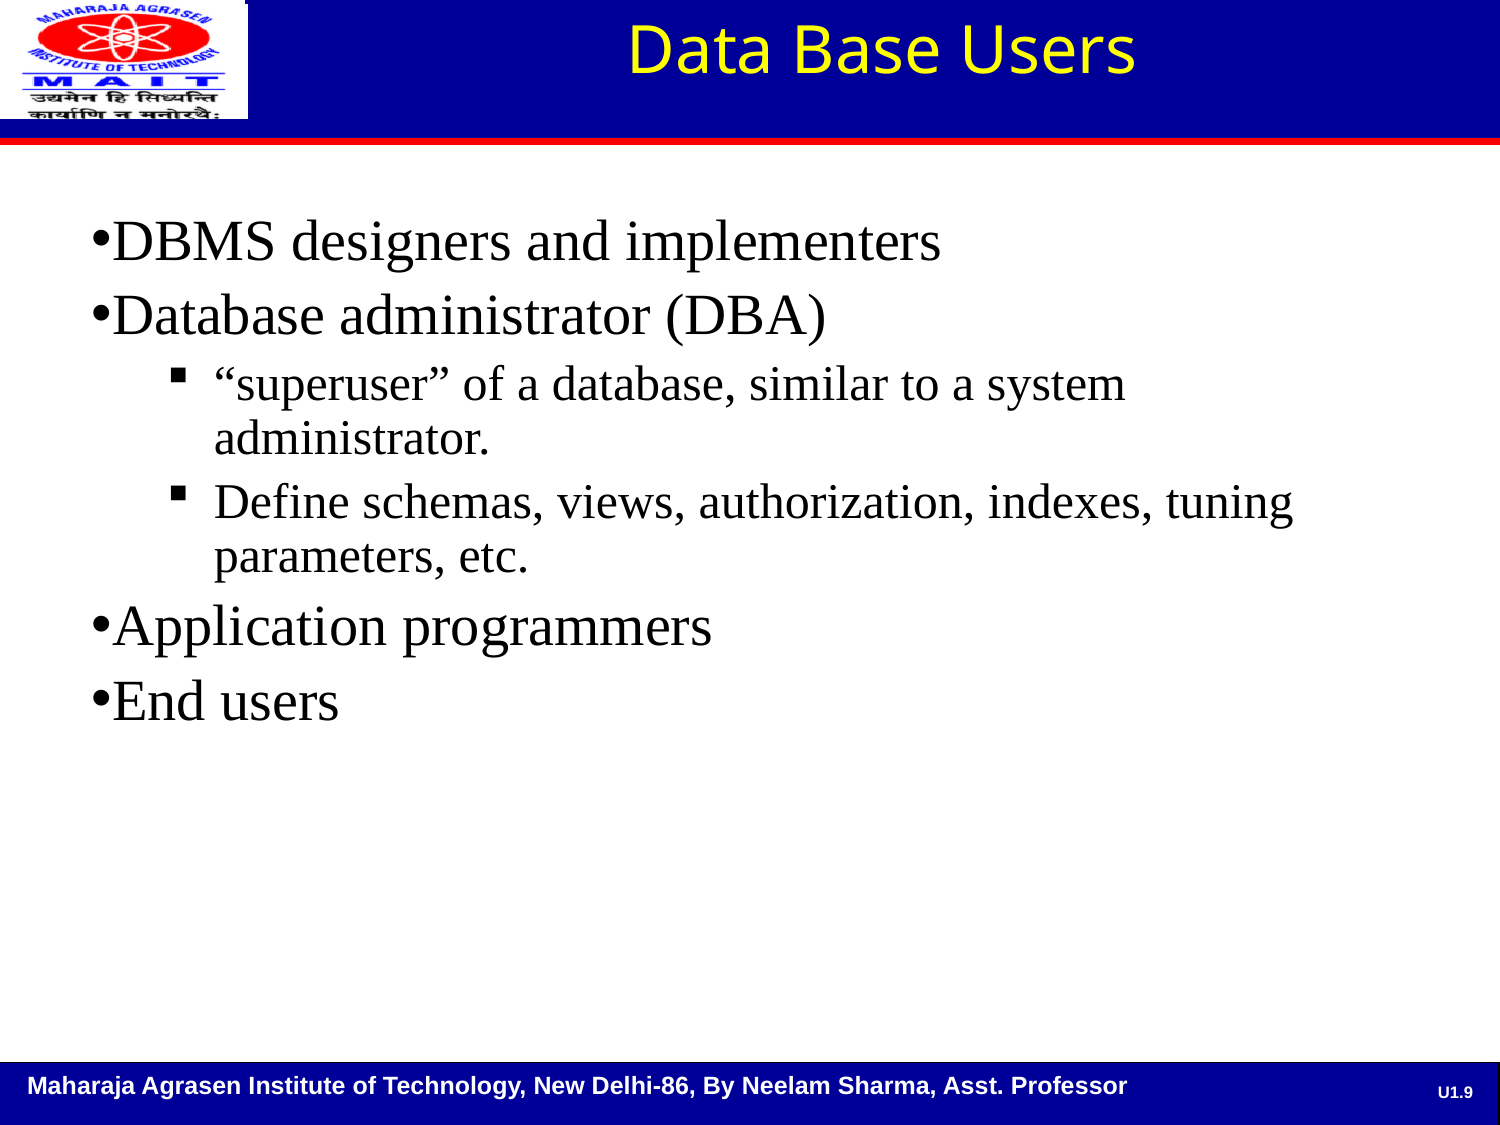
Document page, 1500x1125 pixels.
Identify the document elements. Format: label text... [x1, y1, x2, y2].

picture [0, 4, 248, 119]
text_box Data Base Users [264, 0, 1500, 126]
subtitle DBMS designers and implementers Database administrator (DBA) “superuser” of a database, similar to a system administrator. Define schemas, views, authorization, indexes, tuning parameters, etc. Application programmers End users [76, 202, 1418, 1036]
